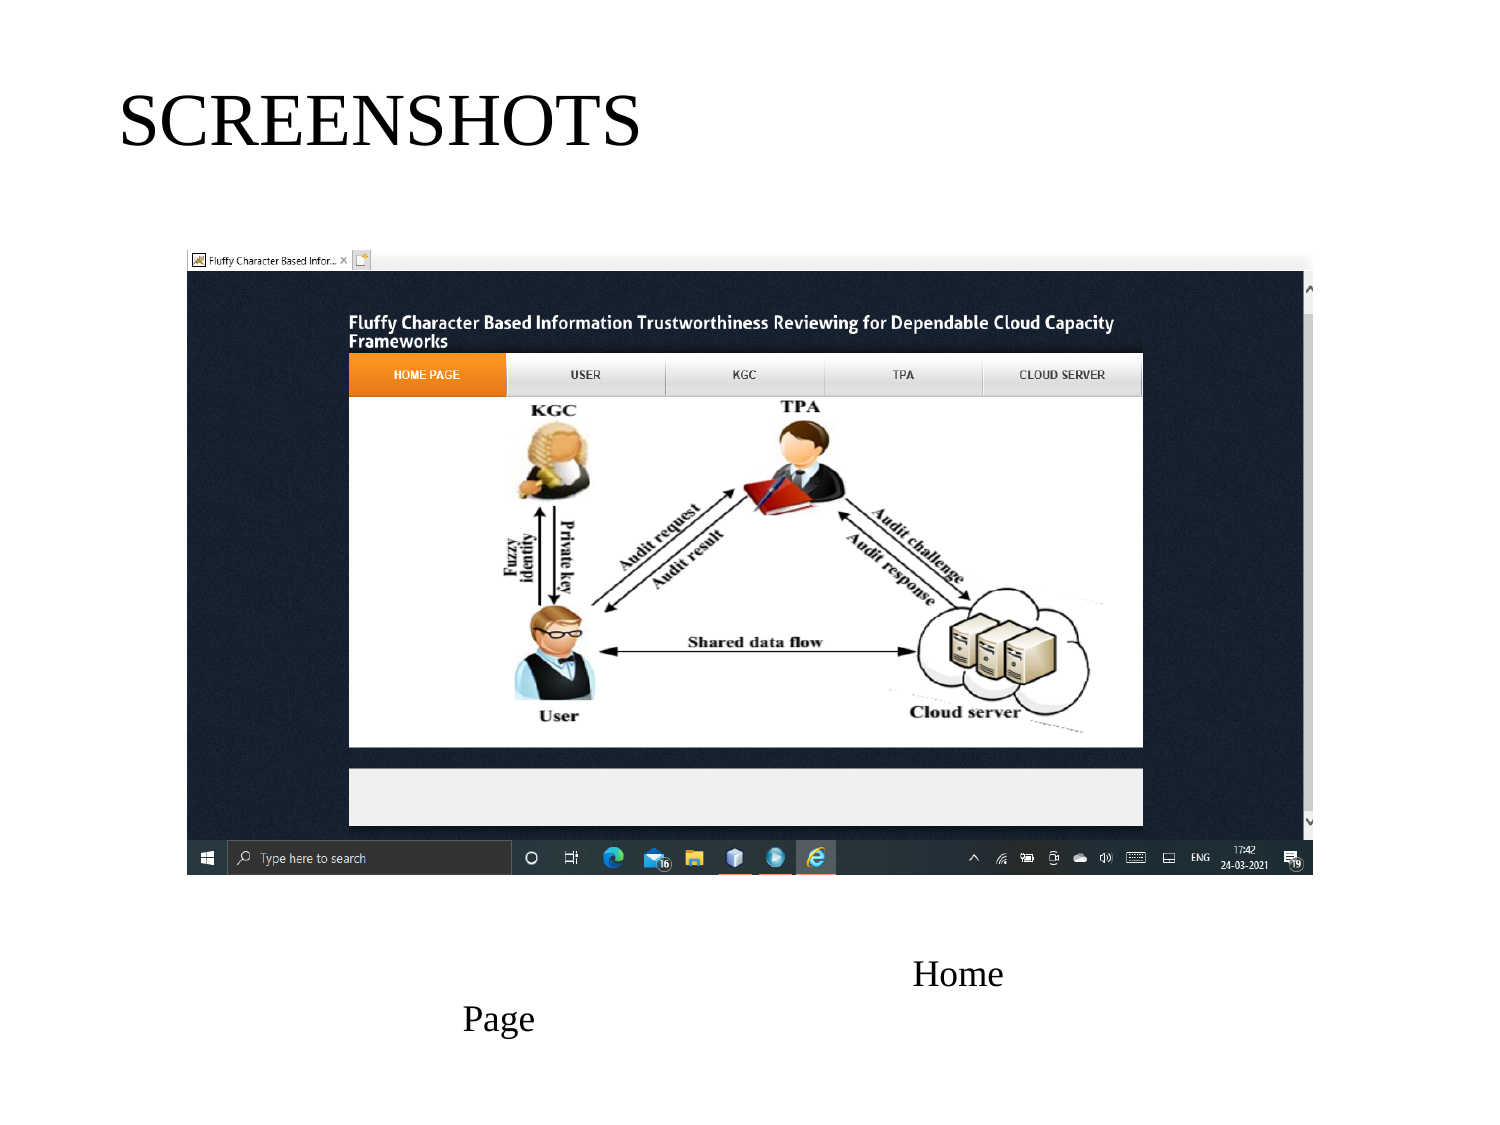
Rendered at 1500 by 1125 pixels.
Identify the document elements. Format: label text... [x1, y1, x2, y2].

text_box Home Page [447, 941, 1053, 1047]
title SCREENSHOTS [103, 59, 1397, 183]
picture [187, 250, 1313, 875]
